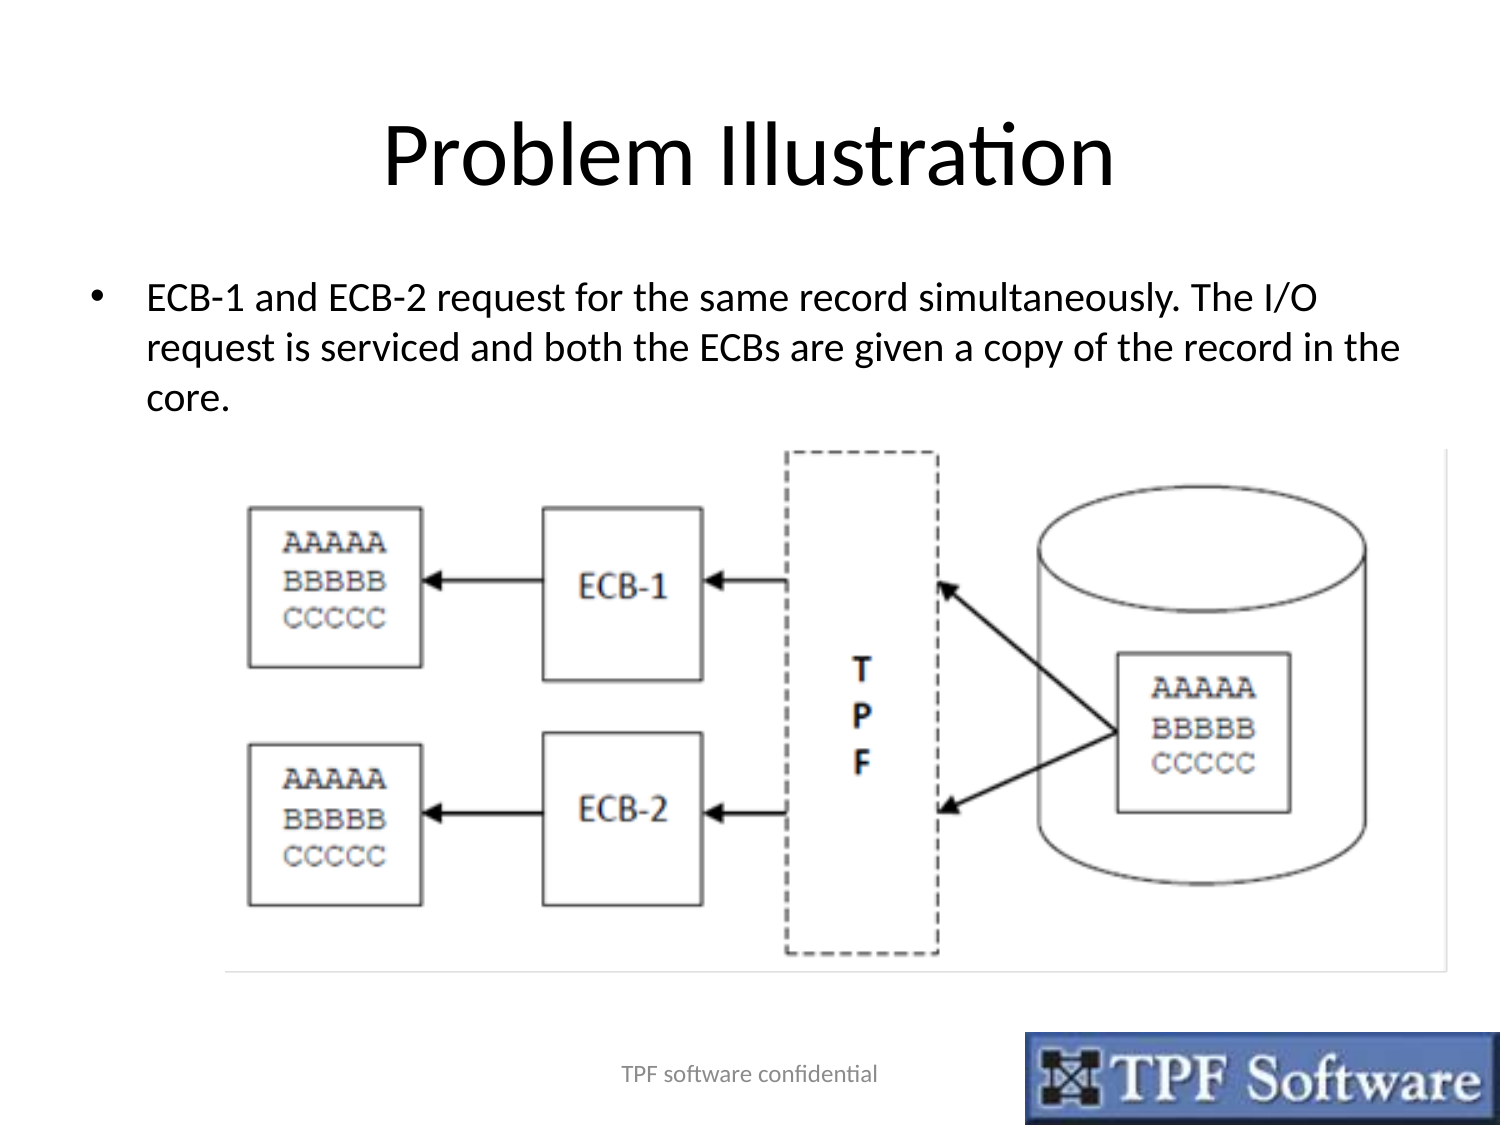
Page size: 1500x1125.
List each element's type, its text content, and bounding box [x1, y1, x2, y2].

picture [1024, 1032, 1500, 1125]
footer TPF software confidential [512, 1042, 988, 1103]
title Problem Illustration [75, 45, 1425, 262]
list ECB-1 and ECB-2 request for the same record simultaneously. The I/O request is serviced and both the ECBs are given a copy of the record in the core. [75, 262, 1425, 1005]
picture [224, 449, 1451, 976]
